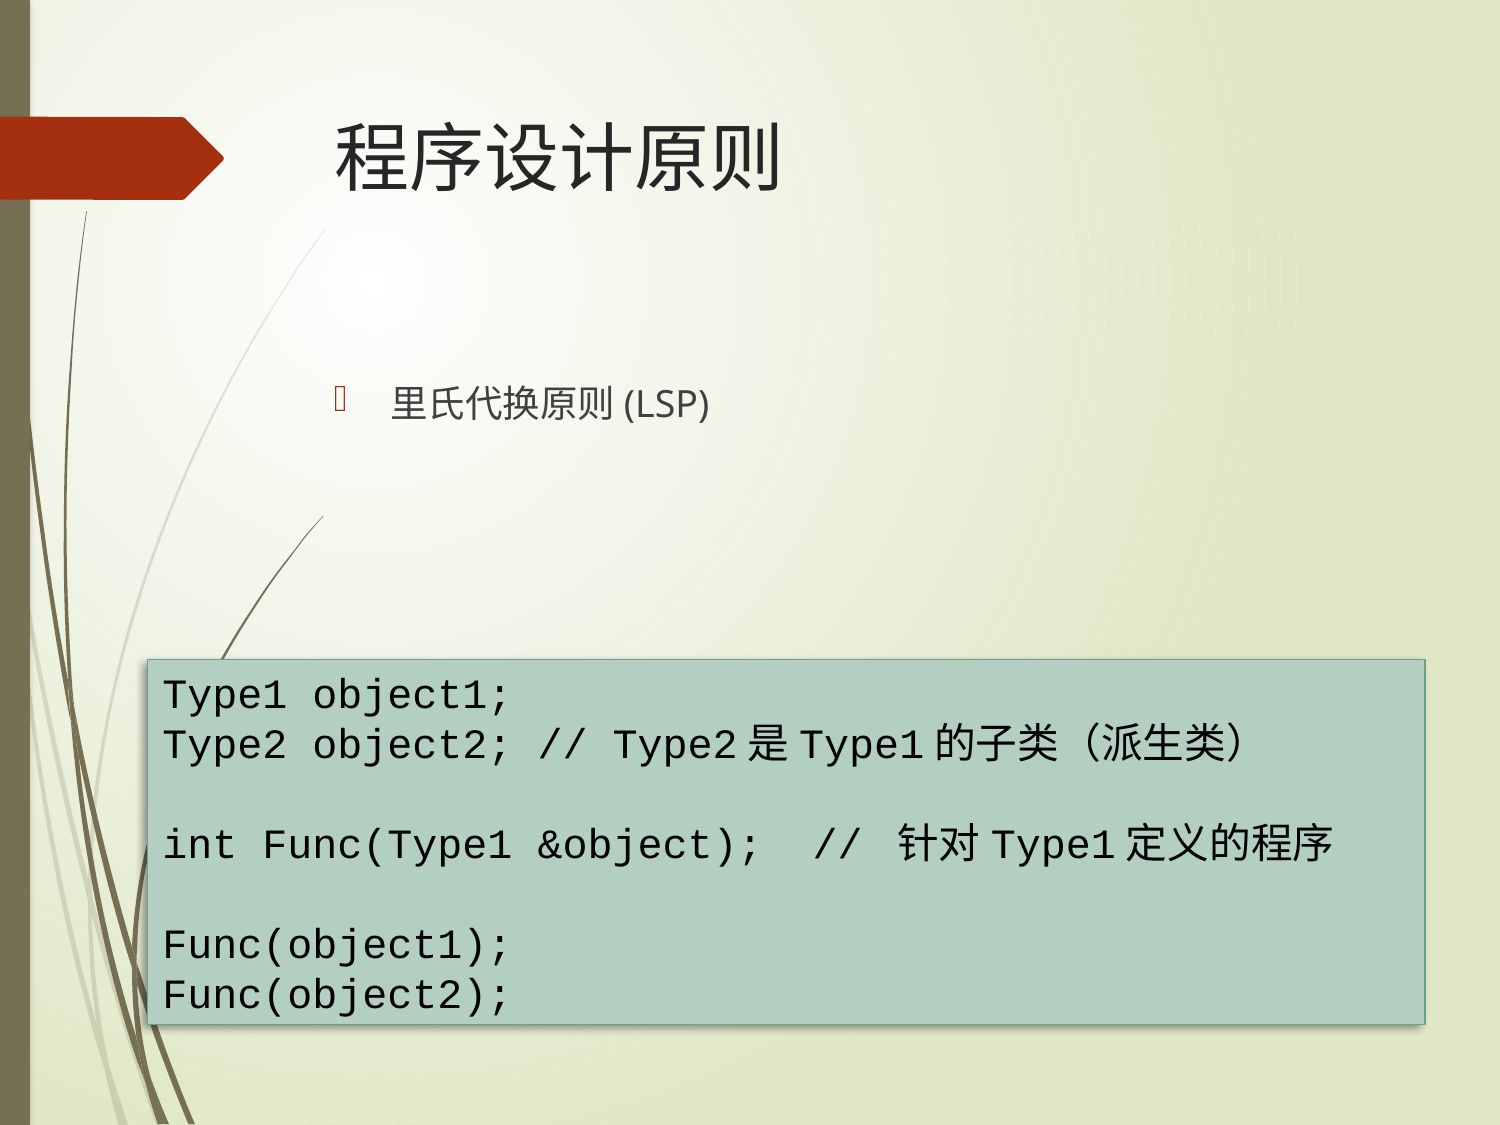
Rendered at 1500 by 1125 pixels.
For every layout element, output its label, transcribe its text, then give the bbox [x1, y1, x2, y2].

text_box Type1 object1; Type2 object2; // Type2是Type1的子类（派生类） int Func(Type1 &object); // 针对Type1定义的程序 Func(object1); Func(object2); [147, 659, 1426, 1025]
title 程序设计原则 [319, 102, 1400, 313]
list 里氏代换原则(LSP) [318, 350, 1400, 657]
